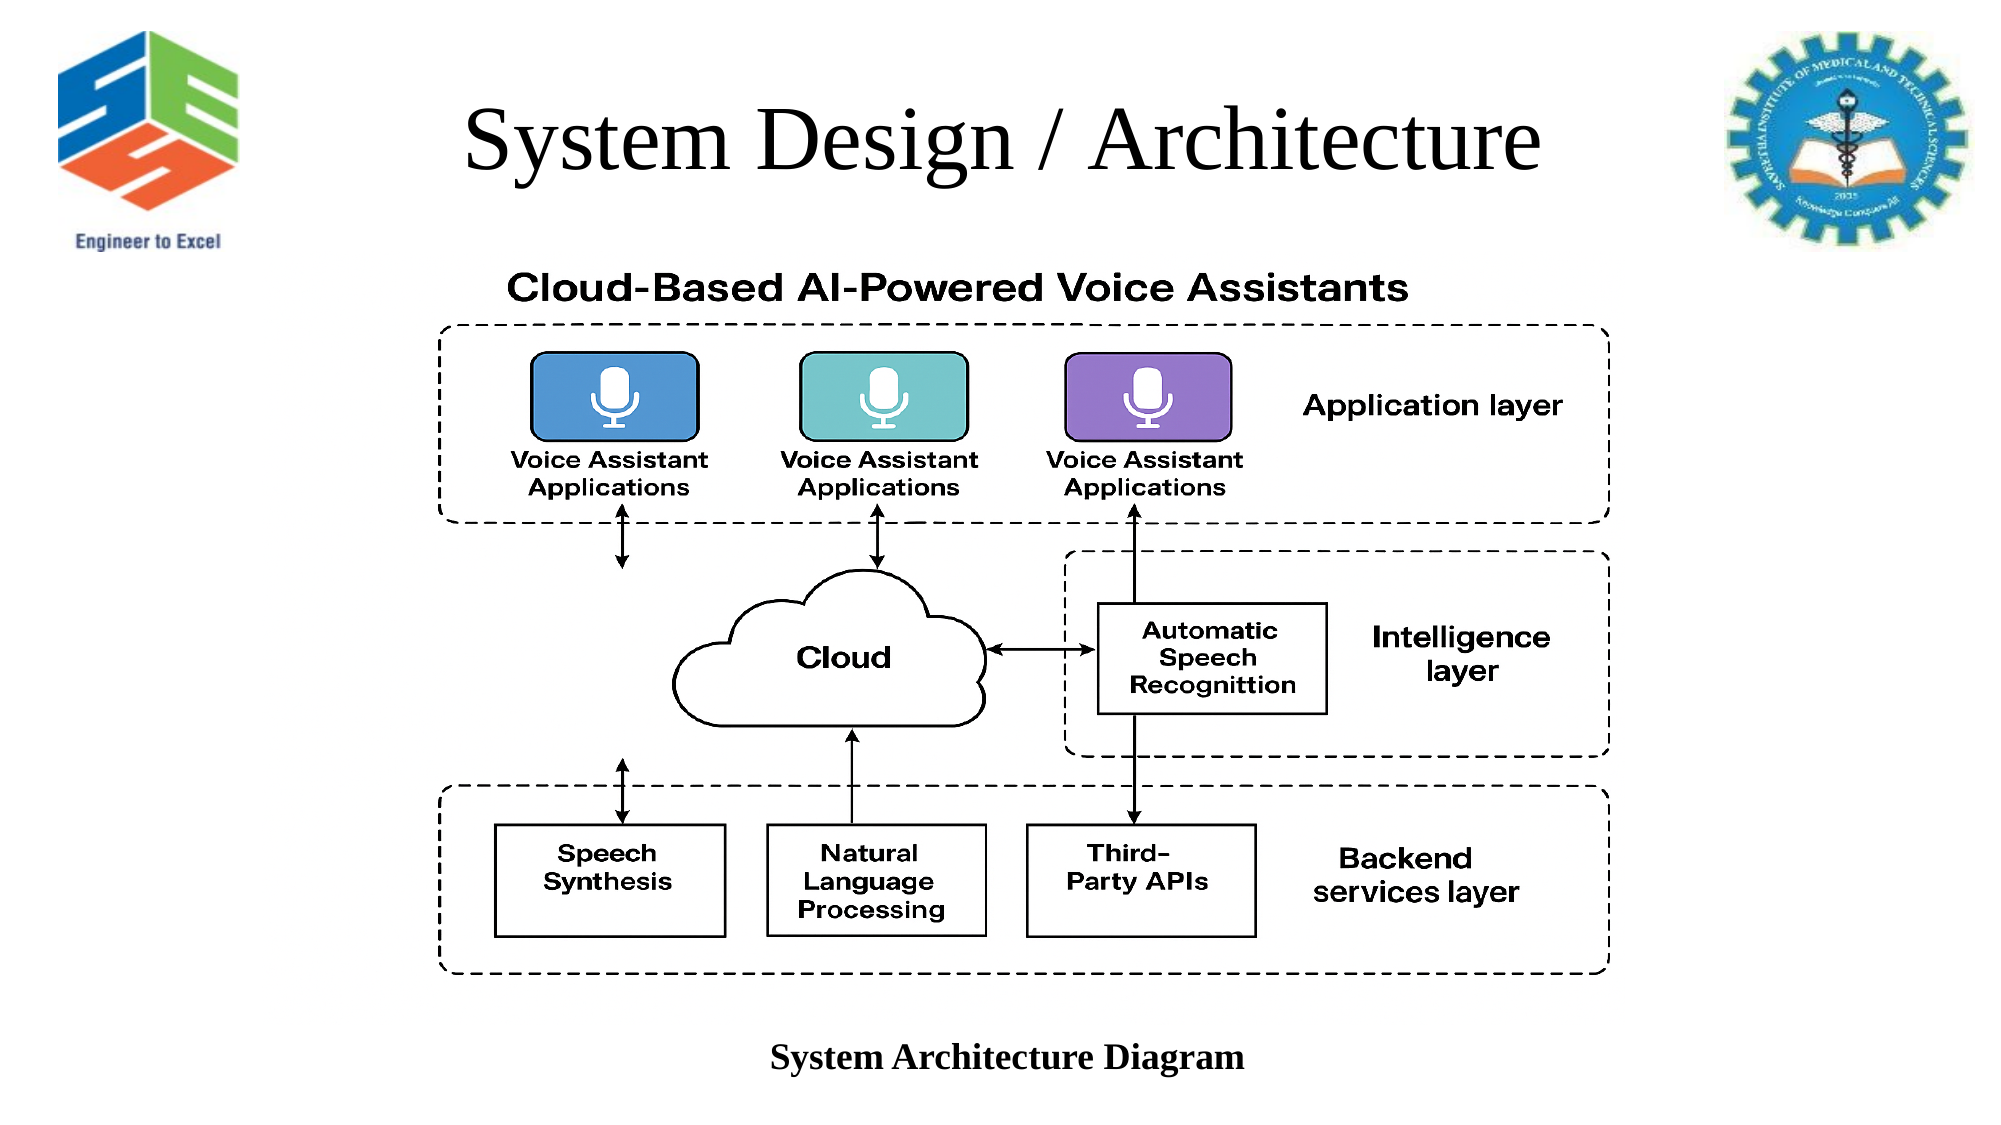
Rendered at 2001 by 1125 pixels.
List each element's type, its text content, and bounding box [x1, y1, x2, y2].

title System Design / Architecture [413, 75, 1587, 250]
picture [262, 251, 1626, 1026]
picture [58, 31, 240, 252]
picture [1724, 31, 1975, 252]
text_box System Architecture Diagram [500, 1034, 1525, 1085]
